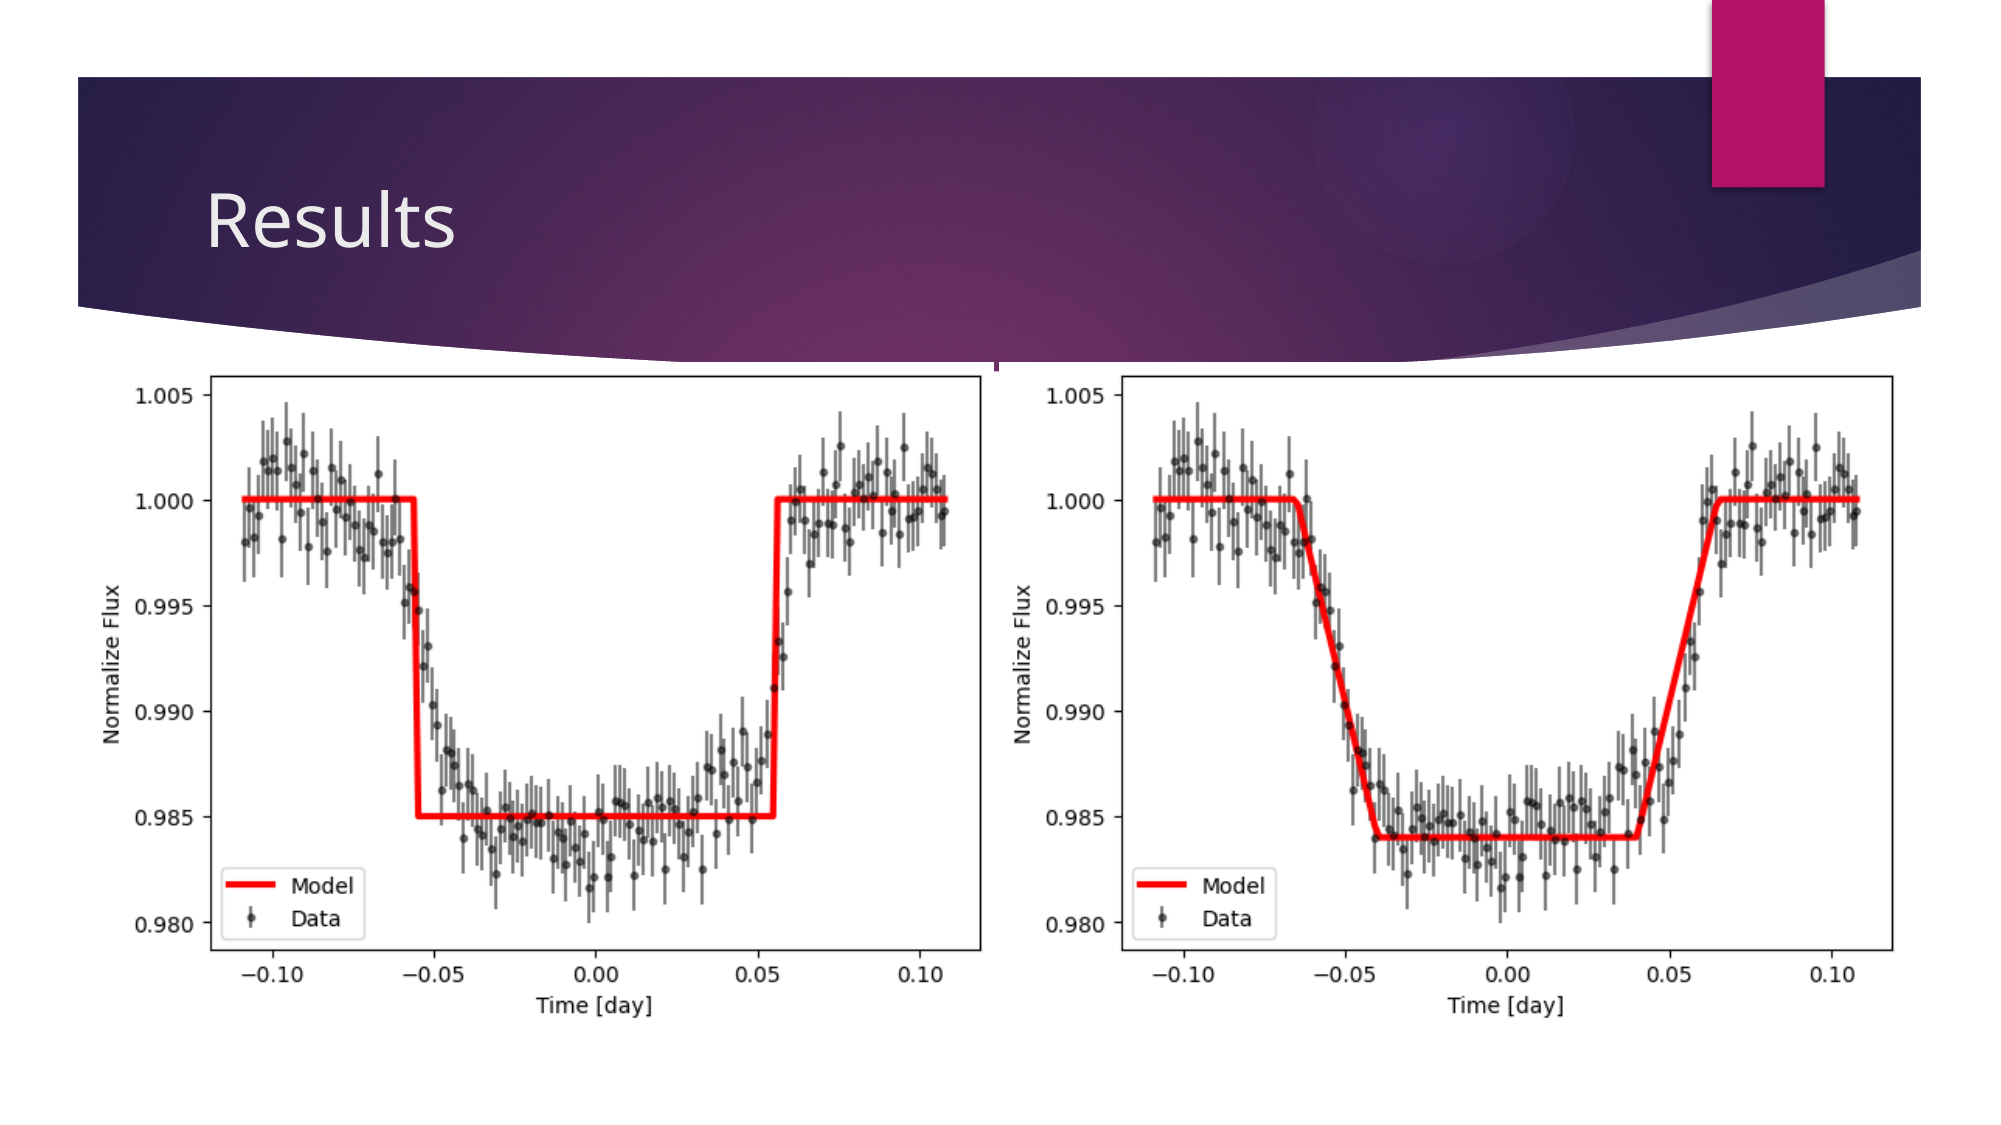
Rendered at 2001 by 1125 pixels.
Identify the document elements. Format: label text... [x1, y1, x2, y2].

picture [999, 361, 1906, 1033]
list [88, 361, 995, 1033]
title Results [189, 159, 1627, 276]
